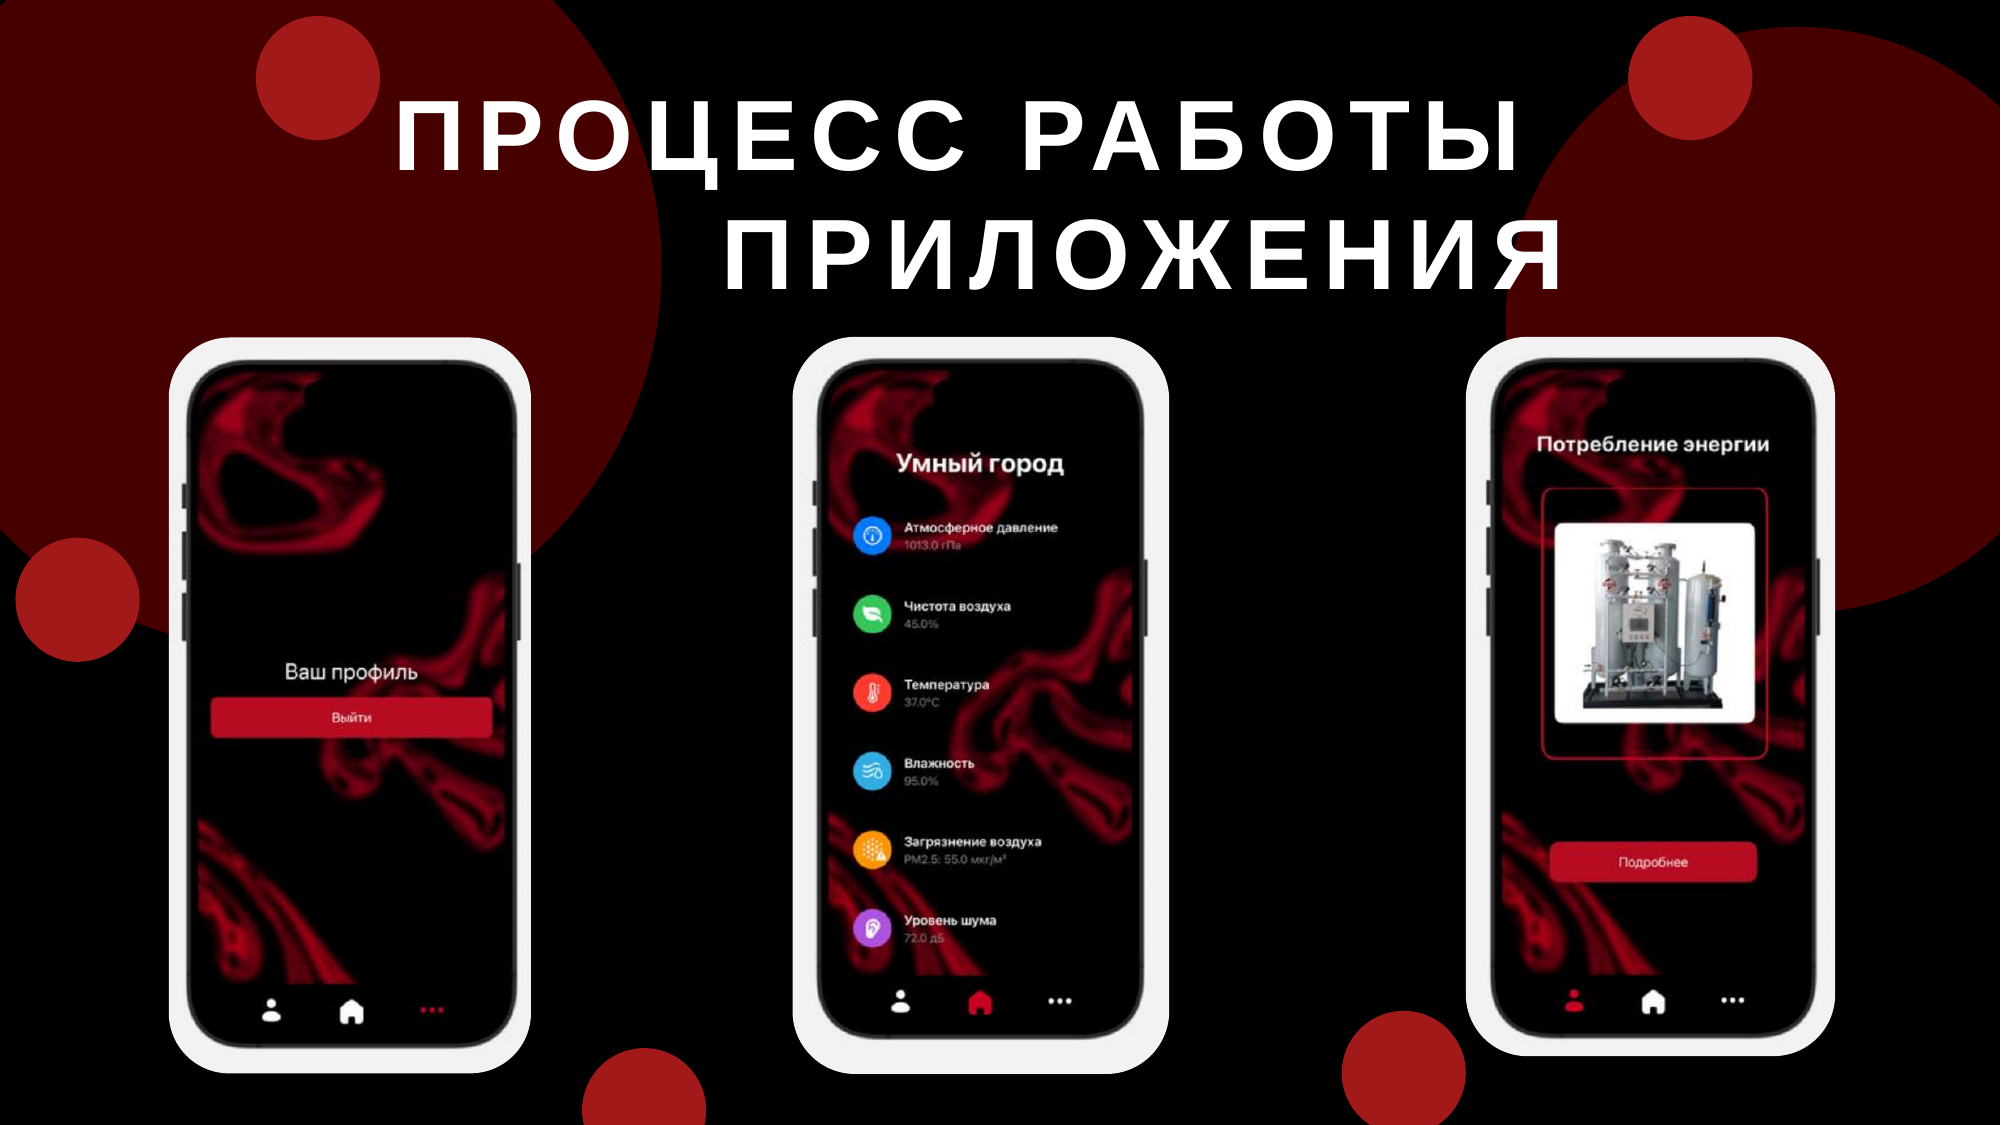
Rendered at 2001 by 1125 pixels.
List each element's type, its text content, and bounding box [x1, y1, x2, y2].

picture [168, 337, 531, 1074]
text_box [581, 1047, 708, 1125]
text_box [254, 14, 382, 142]
picture [792, 336, 1170, 1075]
text_box [0, 0, 660, 635]
text_box [1627, 14, 1754, 142]
text_box [1504, 25, 2000, 612]
text_box [1340, 1009, 1467, 1125]
picture [1465, 336, 1836, 1057]
text_box [14, 536, 141, 663]
text_box ПРОЦЕСС РАБОТЫ ПРИЛОЖЕНИЯ [336, 62, 1651, 318]
